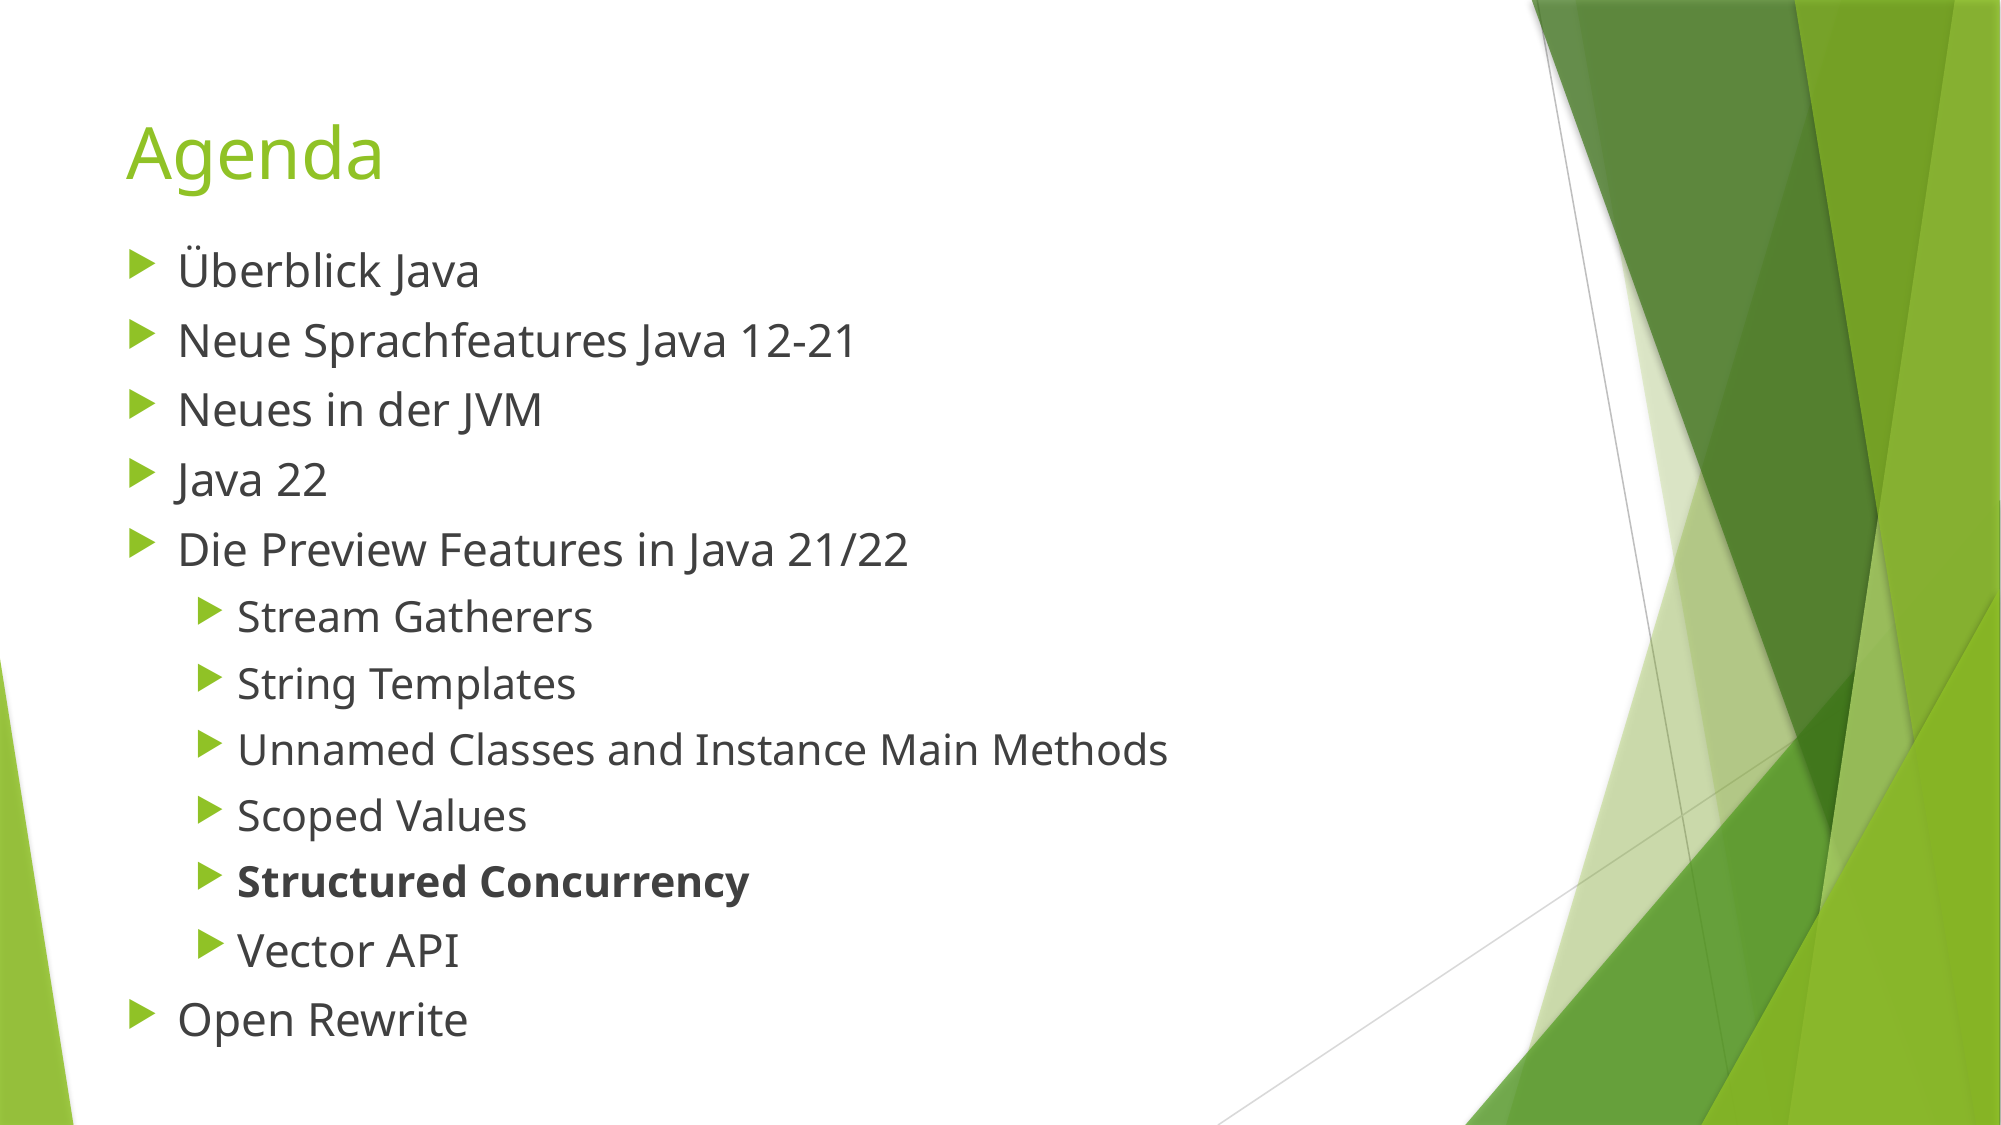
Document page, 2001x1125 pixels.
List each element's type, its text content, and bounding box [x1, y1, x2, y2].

title Agenda [111, 99, 1522, 202]
list Überblick Java Neue Sprachfeatures Java 12-21 Neues in der JVM Java 22 Die Preview Features in Java 21/22 Stream Gatherers String Templates Unnamed Classes and Instance Main Methods Scoped Values Structured Concurrency Vector API Open Rewrite [111, 234, 1522, 1056]
